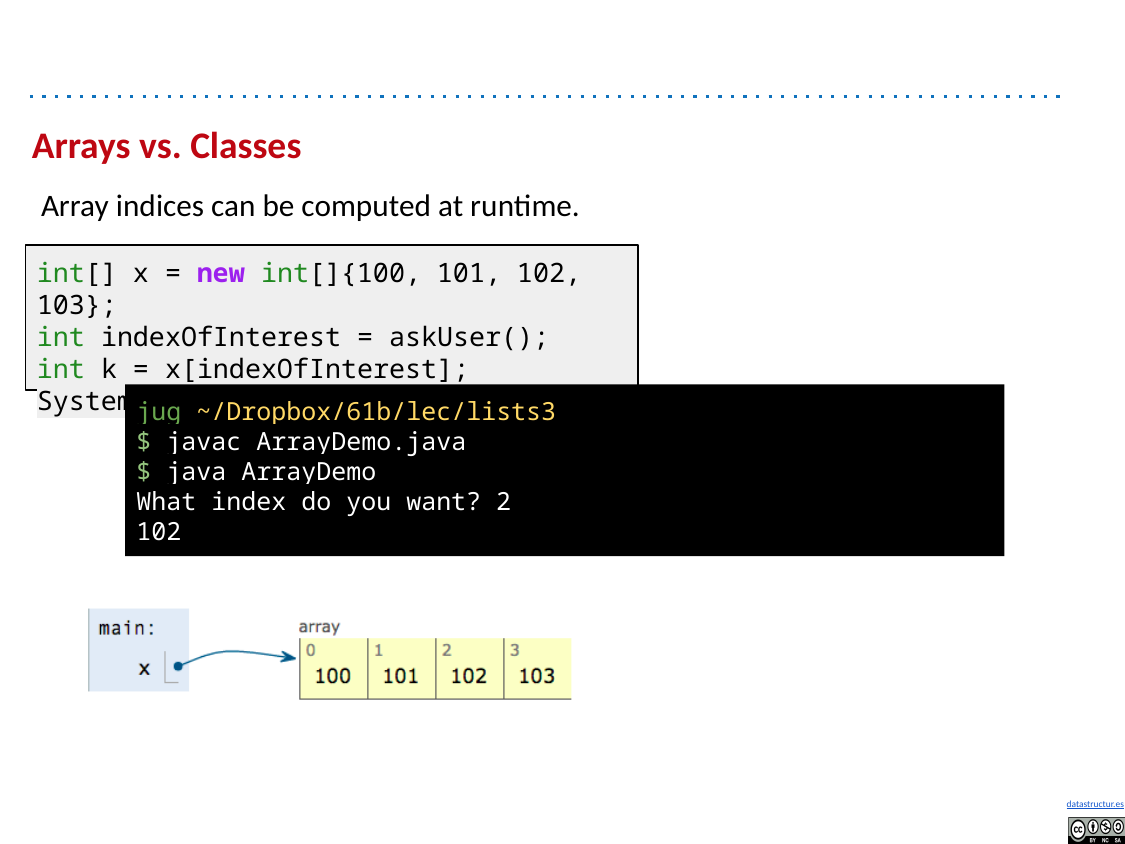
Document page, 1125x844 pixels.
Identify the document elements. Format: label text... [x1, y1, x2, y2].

list Array indices can be computed at runtime. [29, 173, 1069, 252]
text_box jug ~/Dropbox/61b/lec/lists3 $ javac ArrayDemo.java $ java ArrayDemo What index do you want? 2 102 [125, 384, 1005, 557]
picture [1068, 817, 1125, 844]
text_box int[] x = new int[]{100, 101, 102, 103}; int indexOfInterest = askUser(); int k = x[indexOfInterest]; System.out.println(k); [25, 244, 638, 390]
title Arrays vs. Classes [20, 116, 1033, 178]
picture [73, 598, 590, 714]
